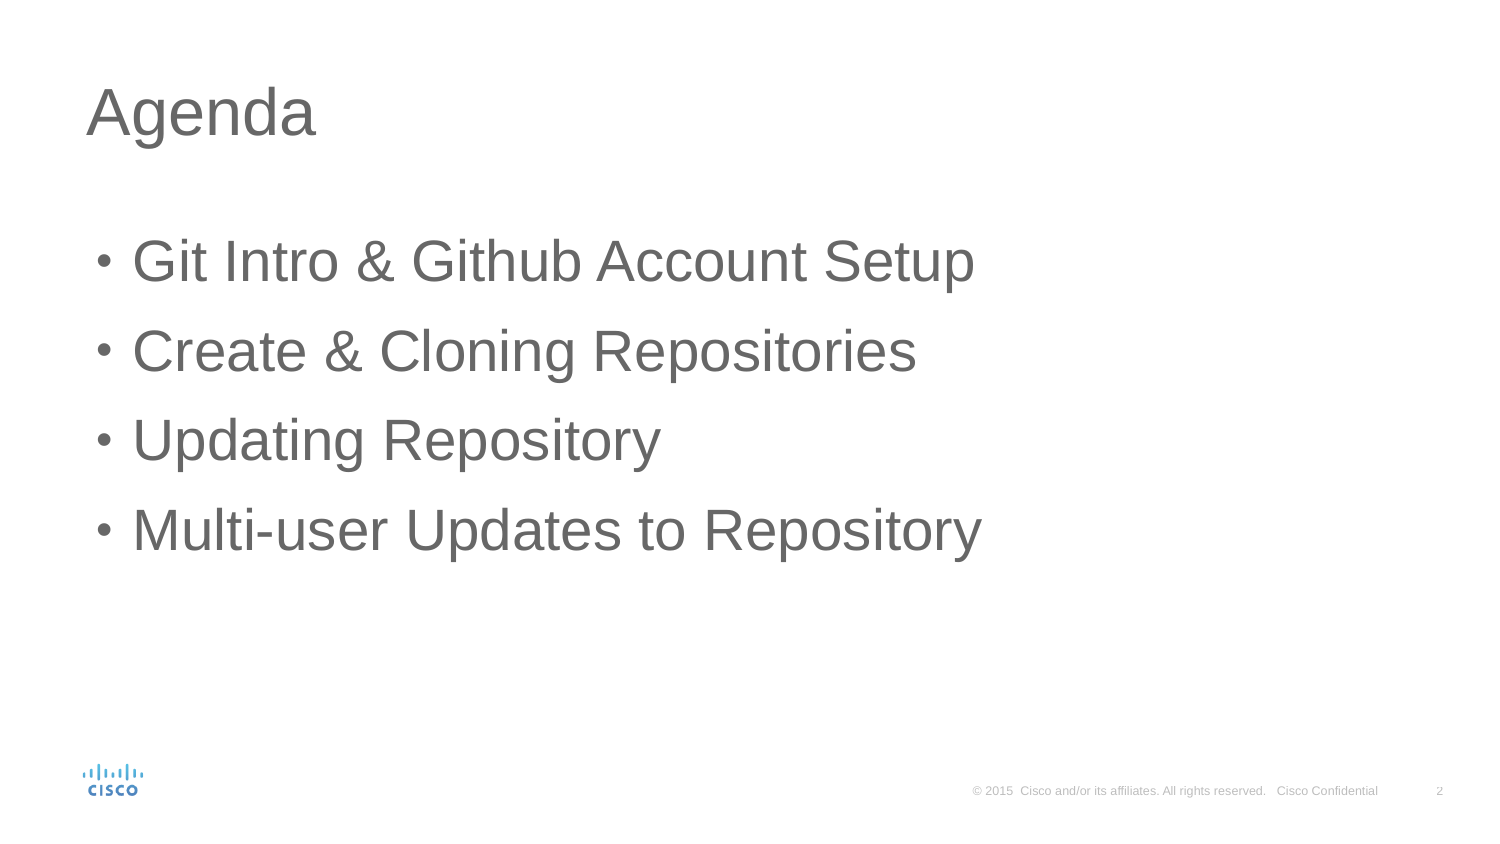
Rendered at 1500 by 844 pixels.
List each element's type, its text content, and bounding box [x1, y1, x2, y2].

title Agenda [71, 55, 1441, 176]
list Git Intro & Github Account Setup Create & Cloning Repositories Updating Repository Multi-user Updates to Repository [71, 221, 1441, 789]
picture [77, 789, 149, 803]
